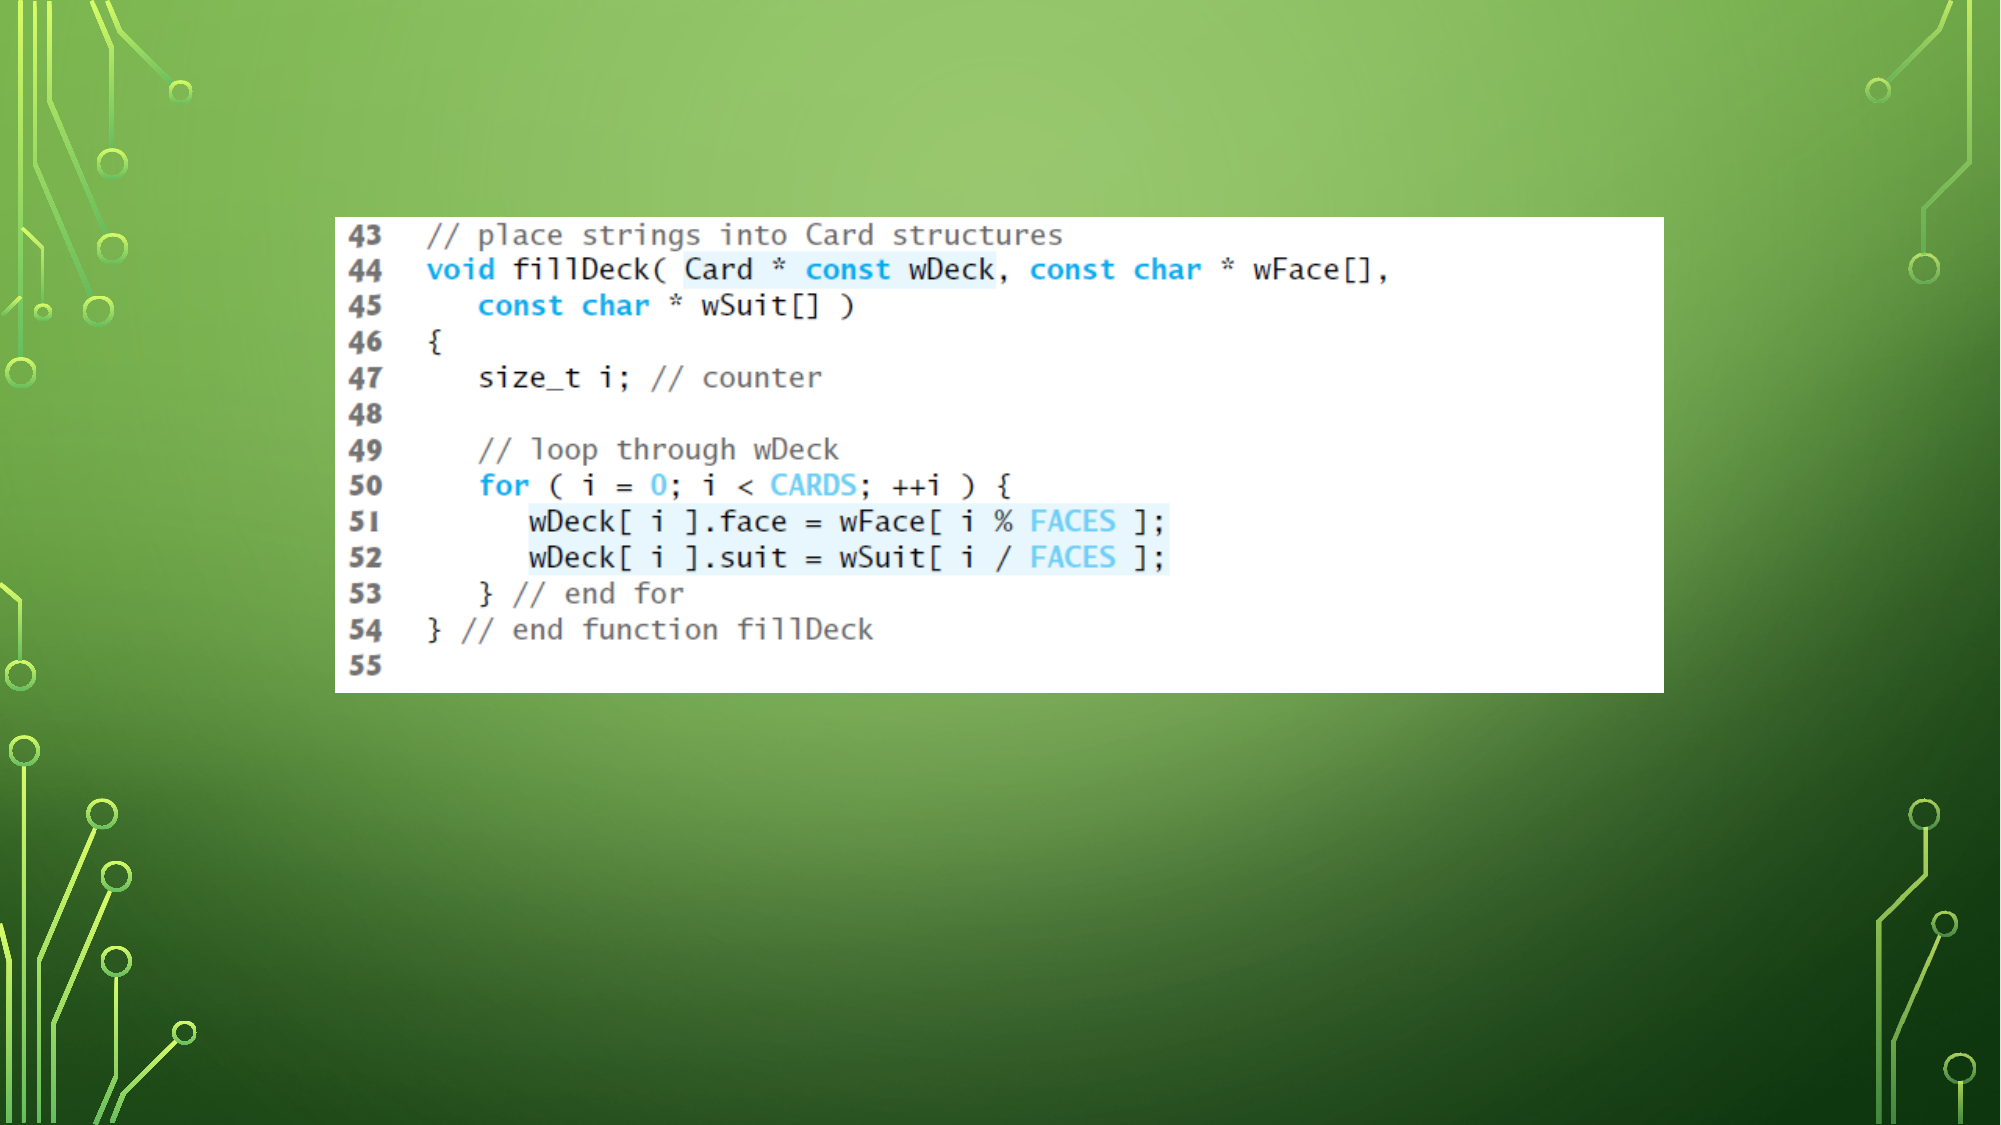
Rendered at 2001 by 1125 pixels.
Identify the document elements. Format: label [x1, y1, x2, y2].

picture [335, 216, 1664, 693]
